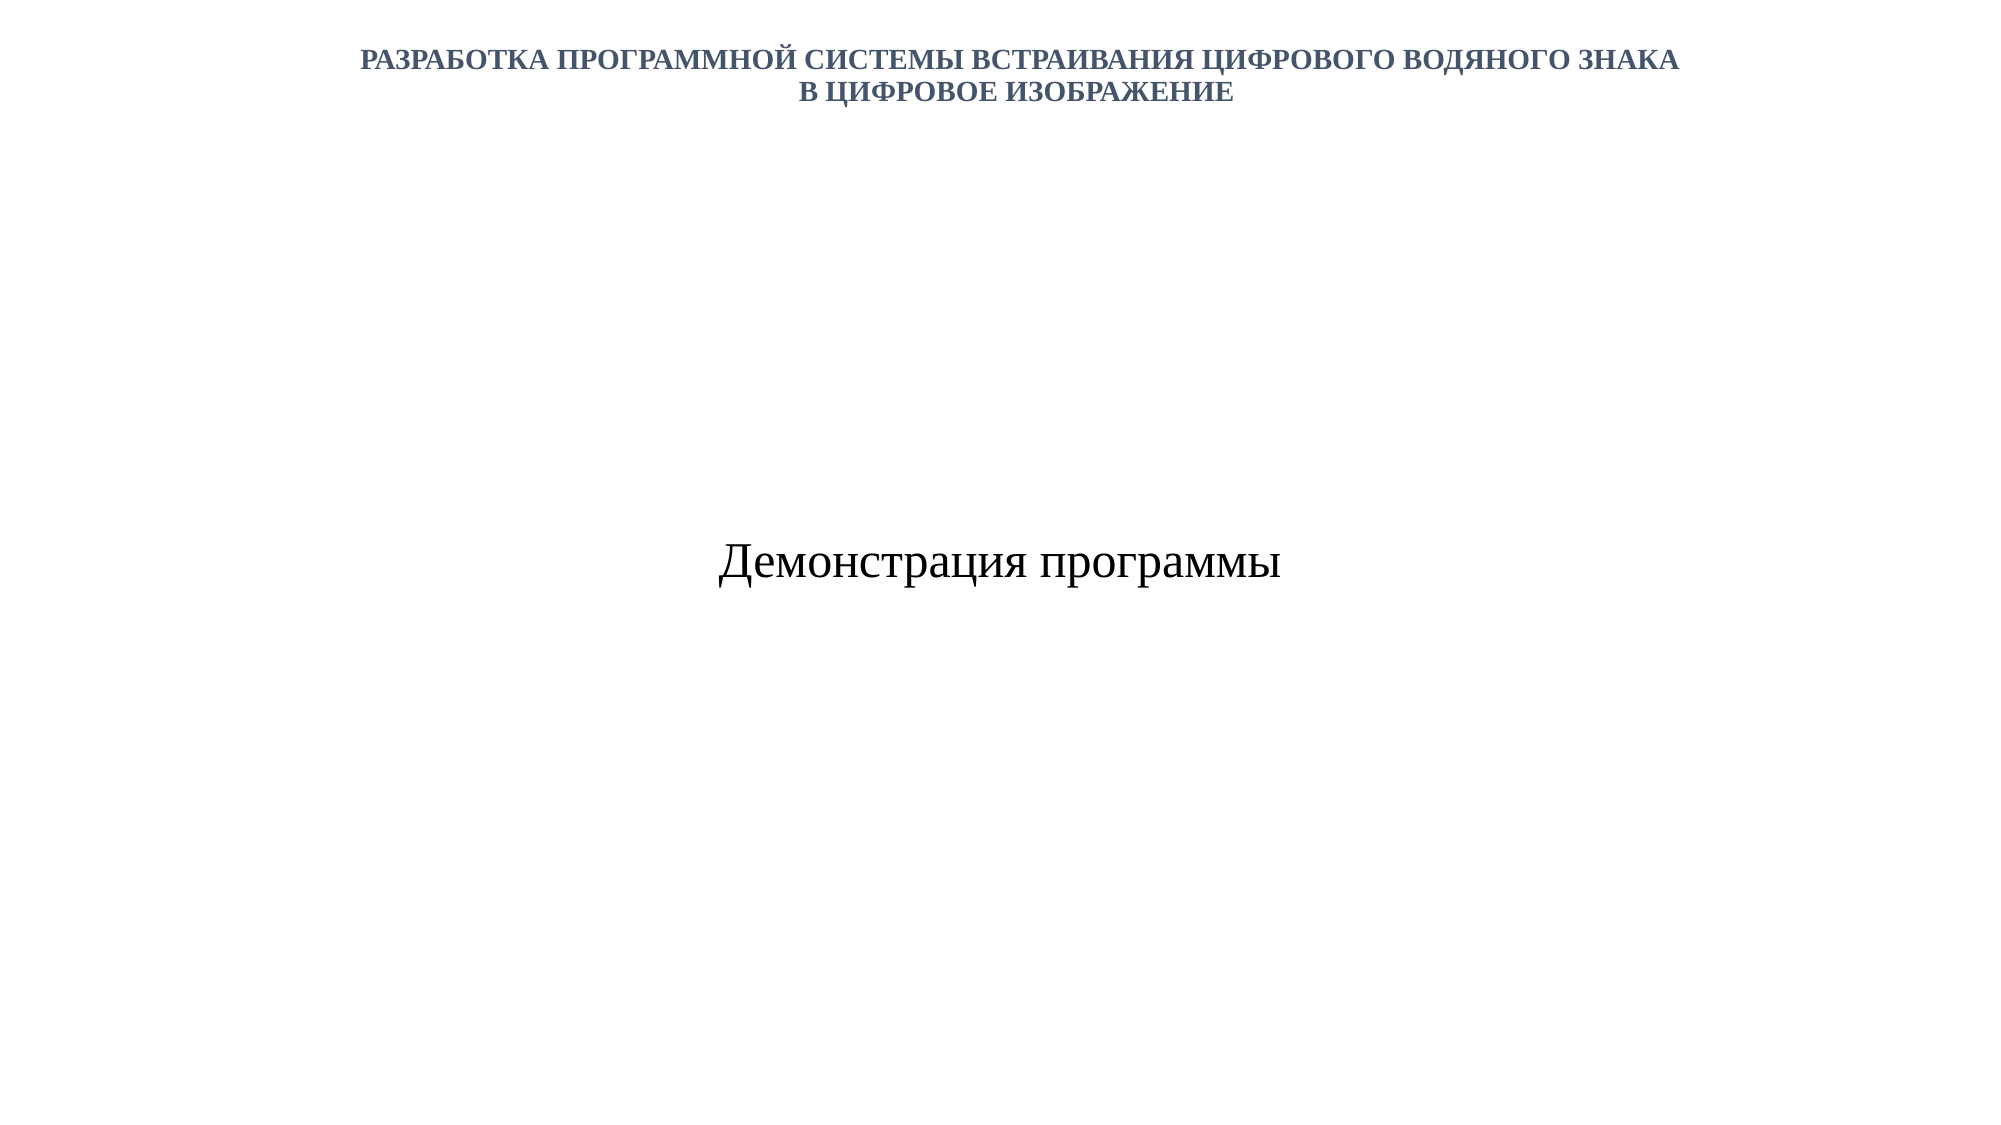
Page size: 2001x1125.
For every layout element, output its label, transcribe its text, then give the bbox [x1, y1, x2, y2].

list Демонстрация программы [324, 527, 1675, 686]
title РАЗРАБОТКА ПРОГРАММНОЙ СИСТЕМЫ ВСТРАИВАНИЯ ЦИФРОВОГО ВОДЯНОГО ЗНАКА В ЦИФРОВОЕ ИЗОБРАЖЕНИЕ [345, 24, 1696, 128]
